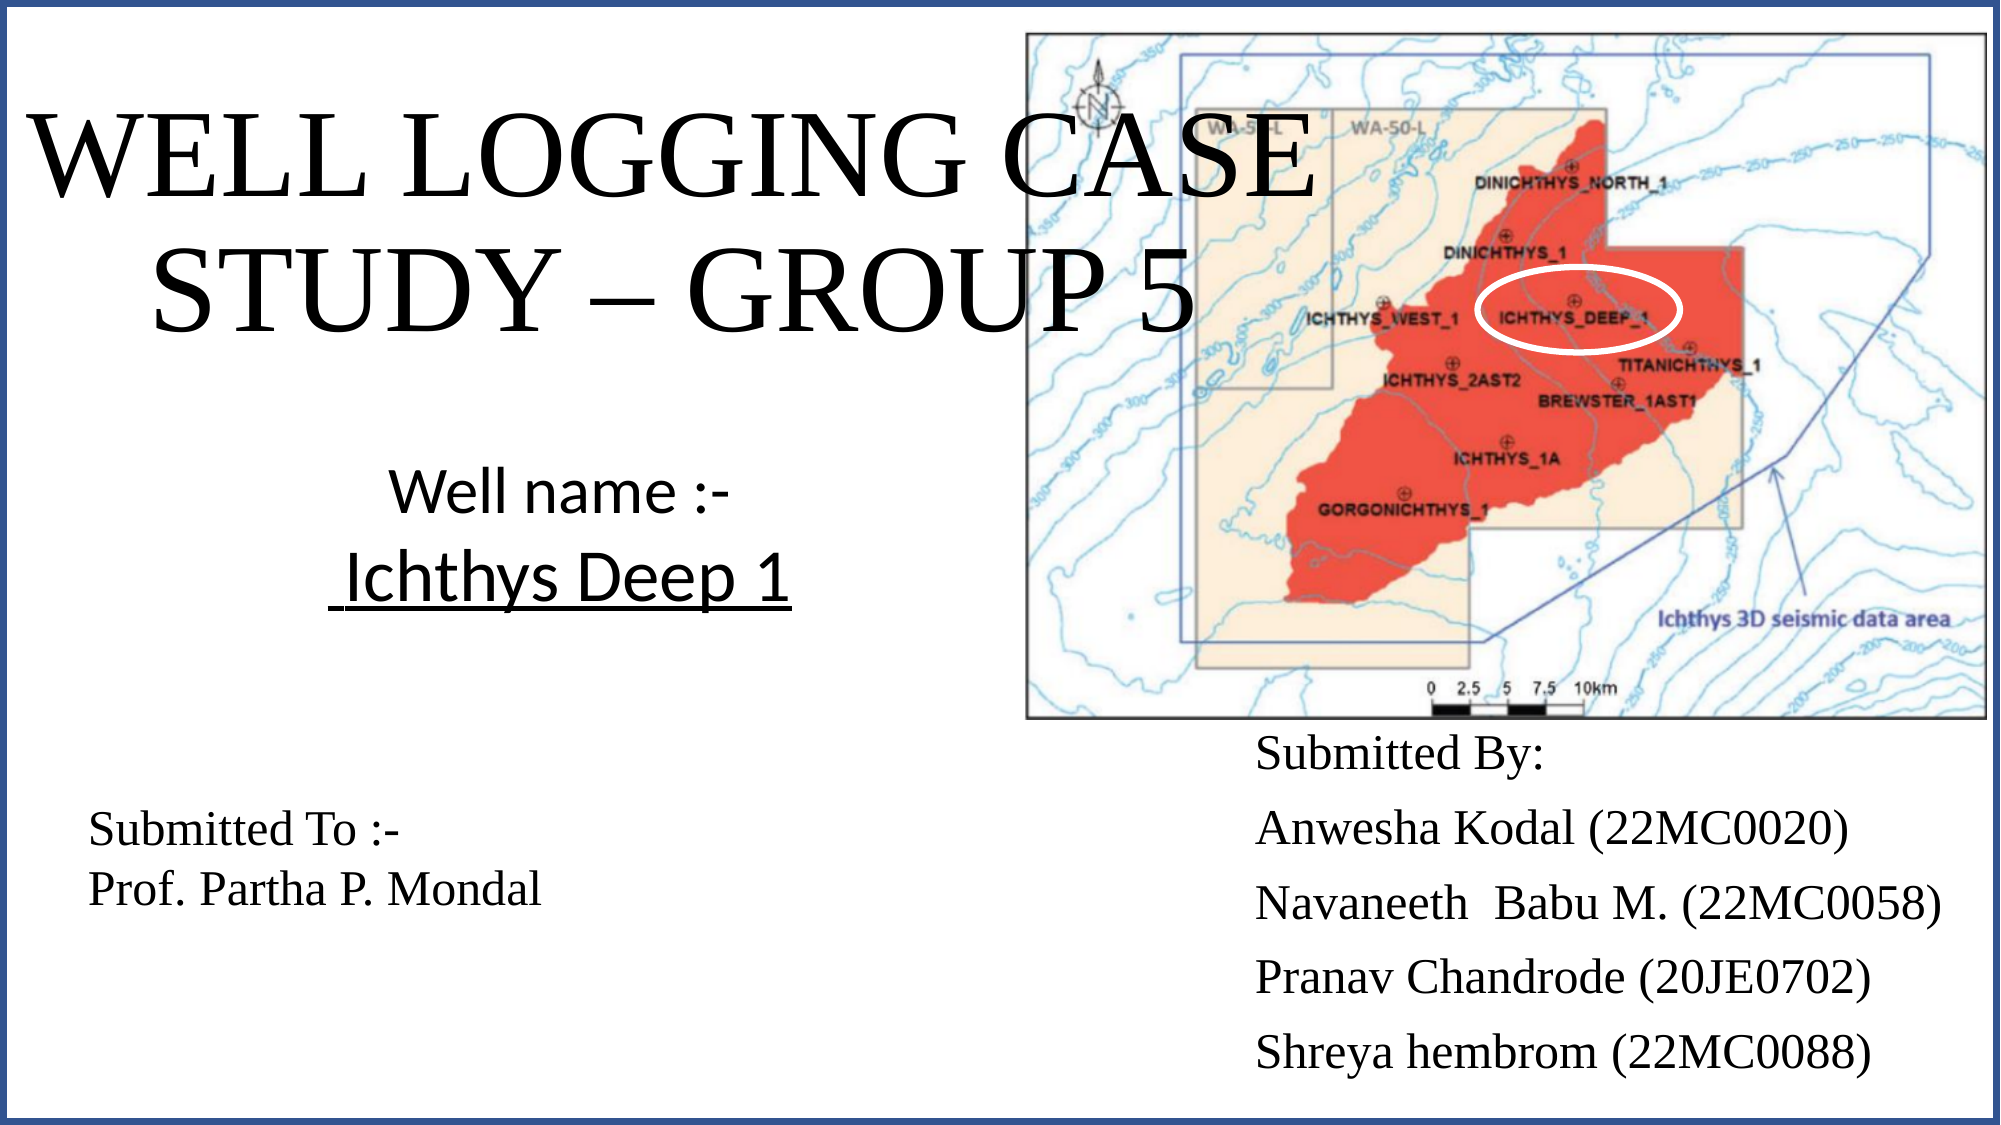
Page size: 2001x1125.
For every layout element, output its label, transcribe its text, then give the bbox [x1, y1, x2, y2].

text_box [0, 0, 2000, 1125]
picture [1024, 29, 1987, 720]
text_box Well name :- Ichthys Deep 1 [160, 439, 959, 624]
text_box Submitted To :- Prof. Partha P. Mondal [73, 787, 609, 923]
